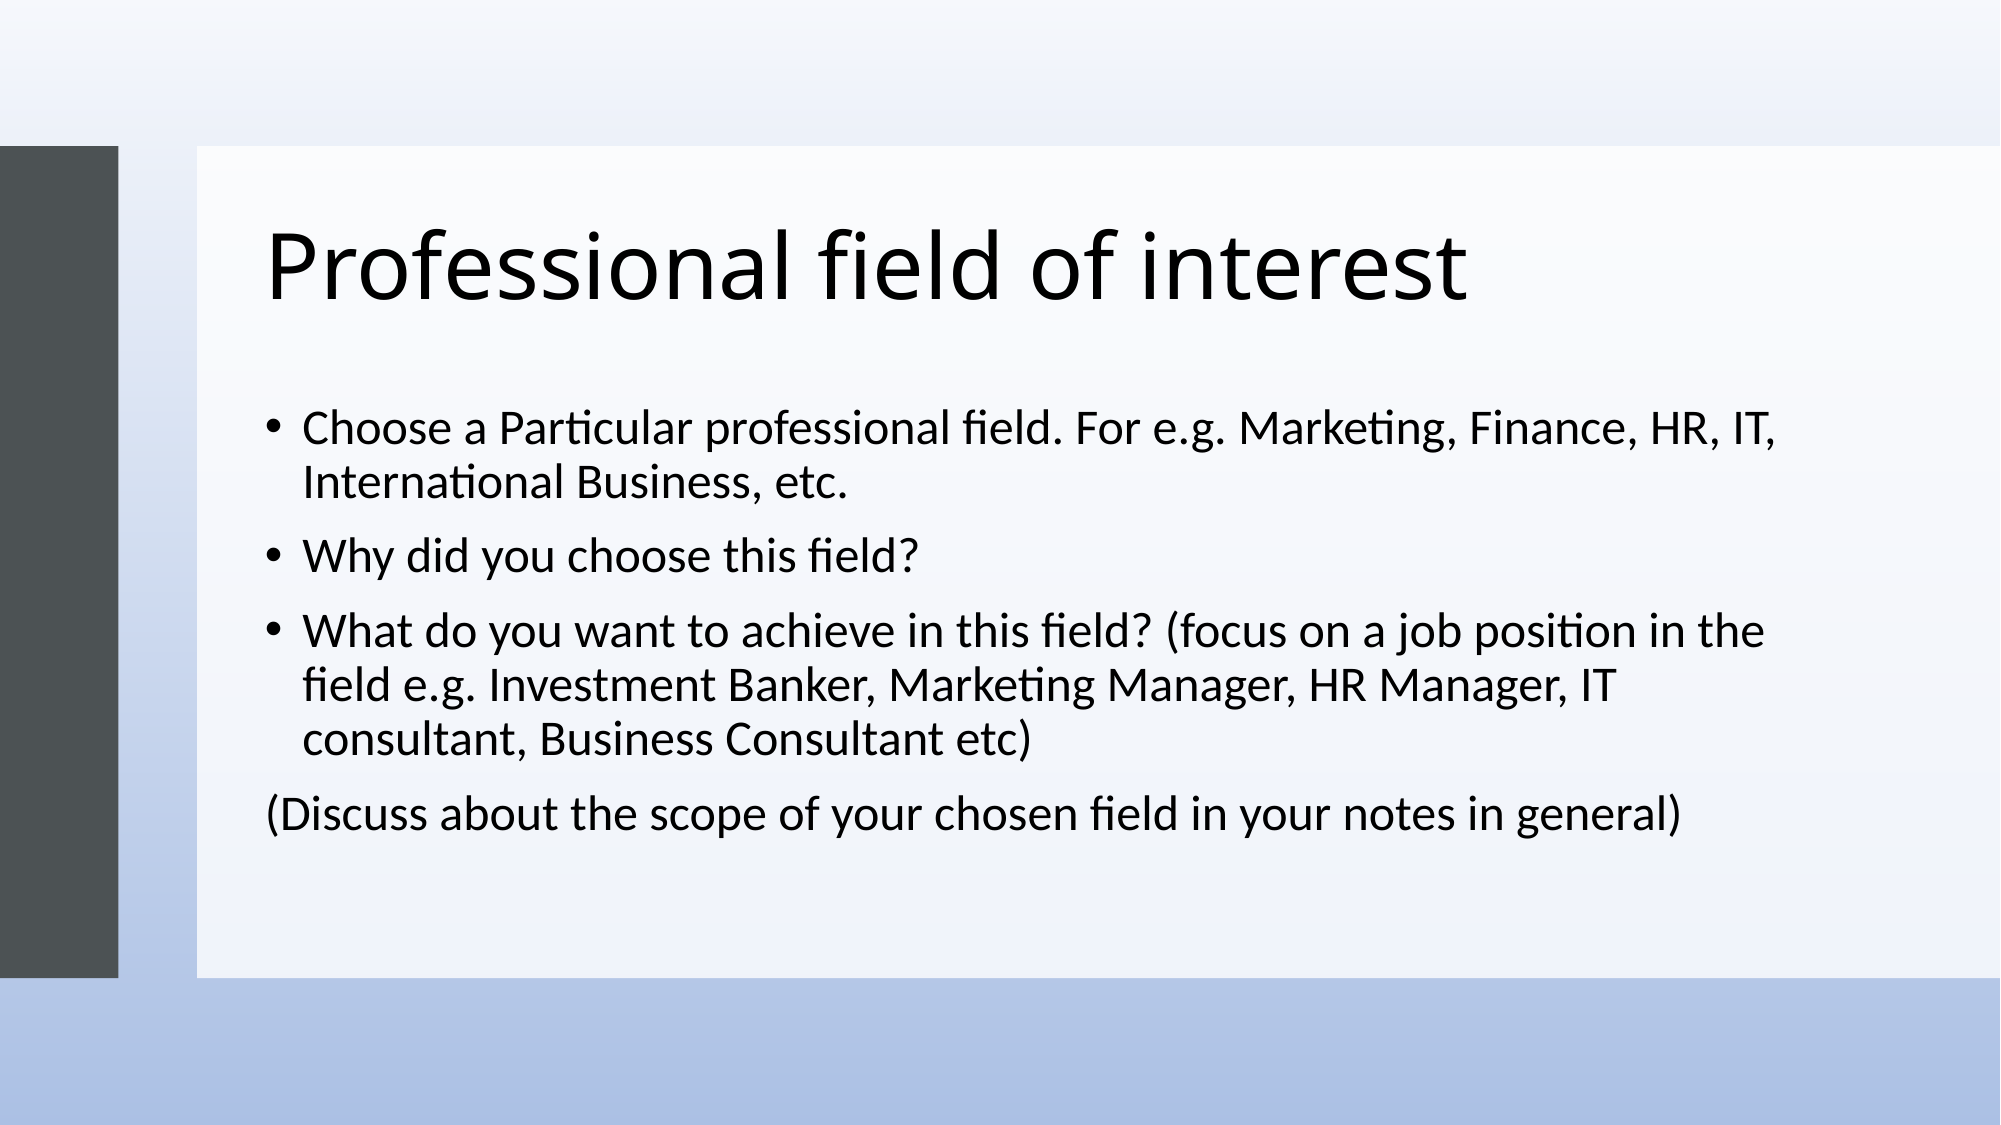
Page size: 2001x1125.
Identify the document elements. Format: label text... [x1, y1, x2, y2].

list Choose a Particular professional field. For e.g. Marketing, Finance, HR, IT, International Business, etc. Why did you choose this field? What do you want to achieve in this field? (focus on a job position in the field e.g. Investment Banker, Marketing Manager, HR Manager, IT consultant, Business Consultant etc) (Discuss about the scope of your chosen field in your notes in general) [249, 393, 1803, 952]
text_box [0, 145, 119, 979]
text_box [196, 145, 2000, 979]
text_box [0, 0, 2000, 1125]
title Professional field of interest [249, 172, 1803, 368]
